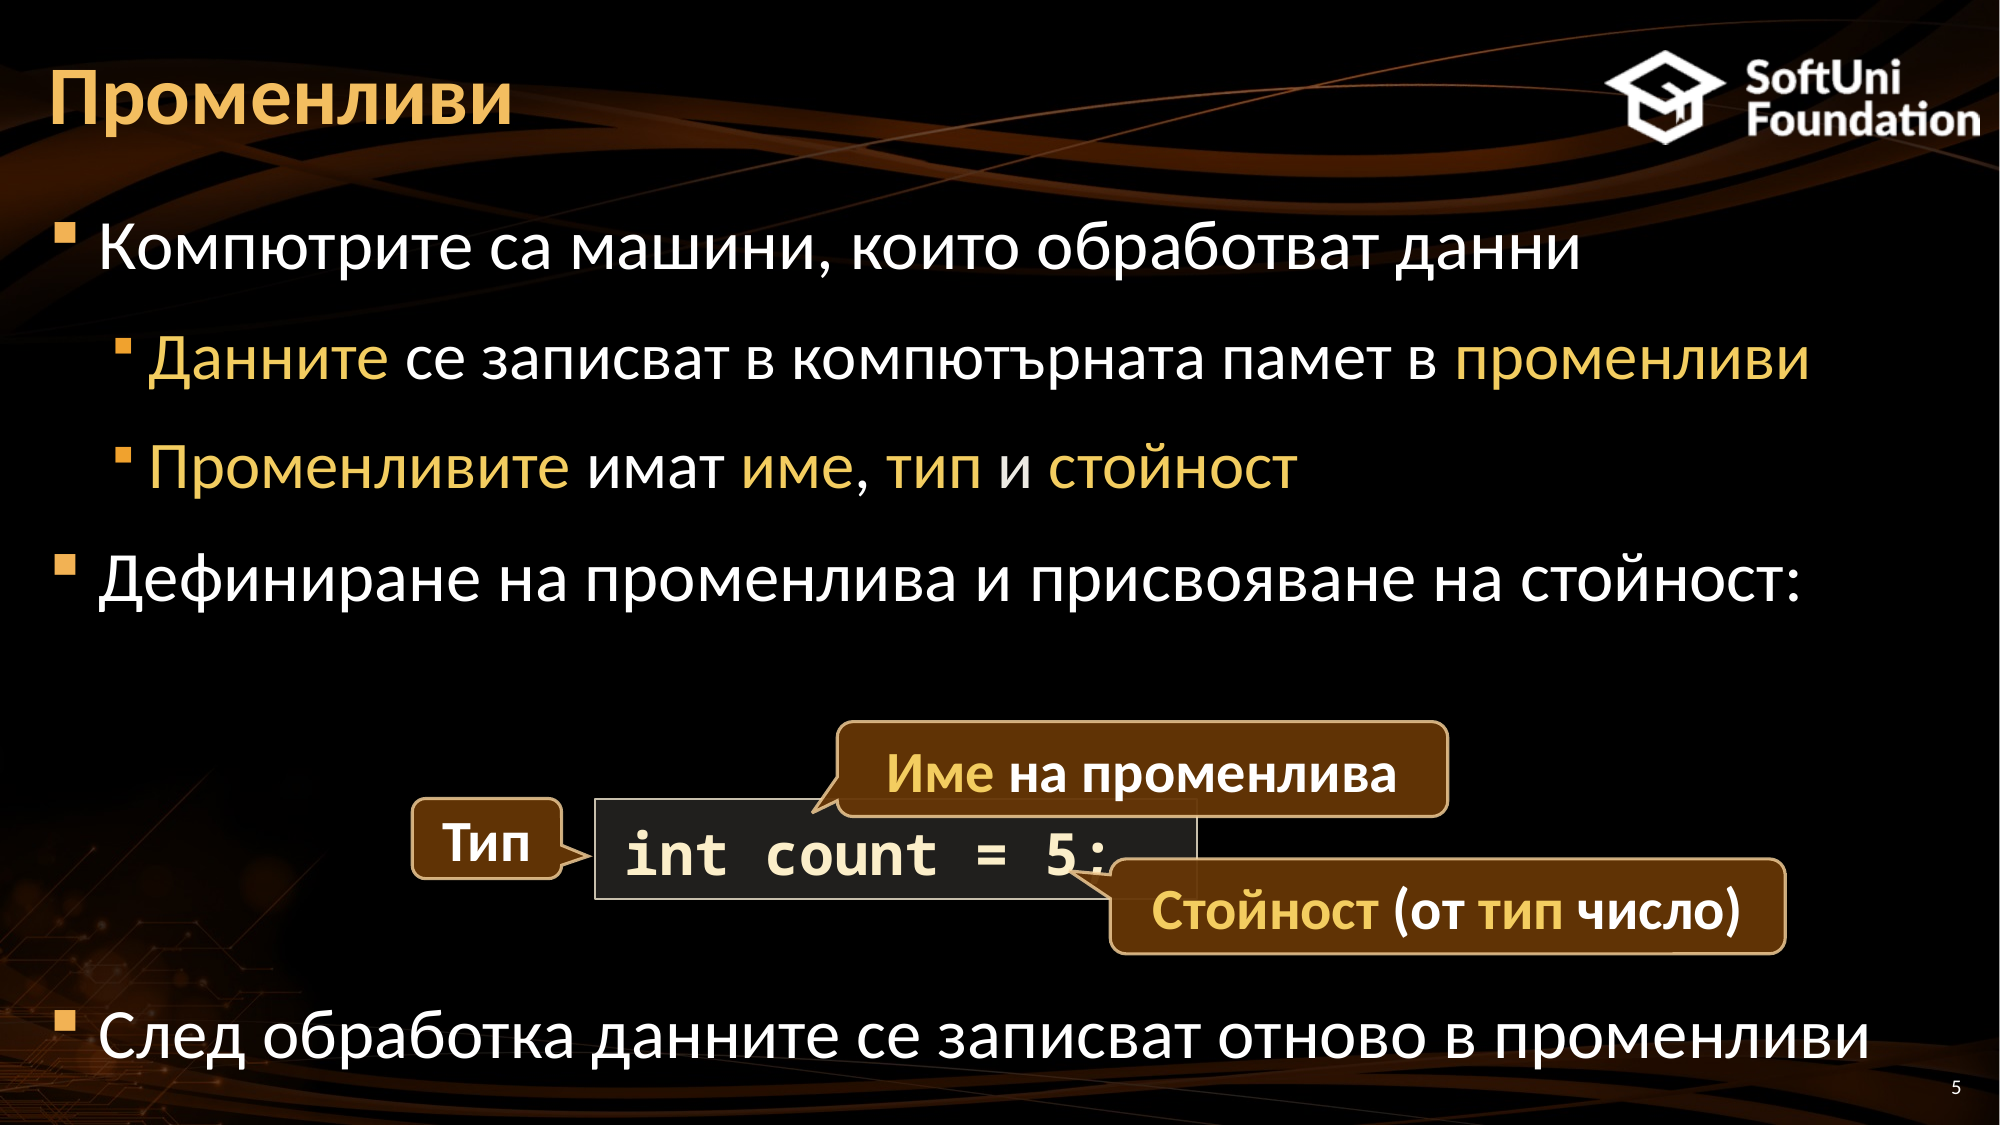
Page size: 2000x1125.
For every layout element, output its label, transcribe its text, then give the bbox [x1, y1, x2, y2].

text_box Тип [411, 797, 592, 880]
title Променливи [30, 6, 1602, 189]
text_box Име на променлива [811, 720, 1449, 818]
text_box Стойност (от тип число) [1068, 857, 1787, 955]
picture [0, 0, 2000, 1125]
list Компютрите са машини, които обработват данни Данните се записват в компютърната памет в променливи Променливите имат име, тип и стойност Дефиниране на променлива и присвояване на стойност: След обработка данните се записват отново в променливи [31, 188, 1968, 1103]
text_box int count = 5; [594, 798, 1198, 900]
